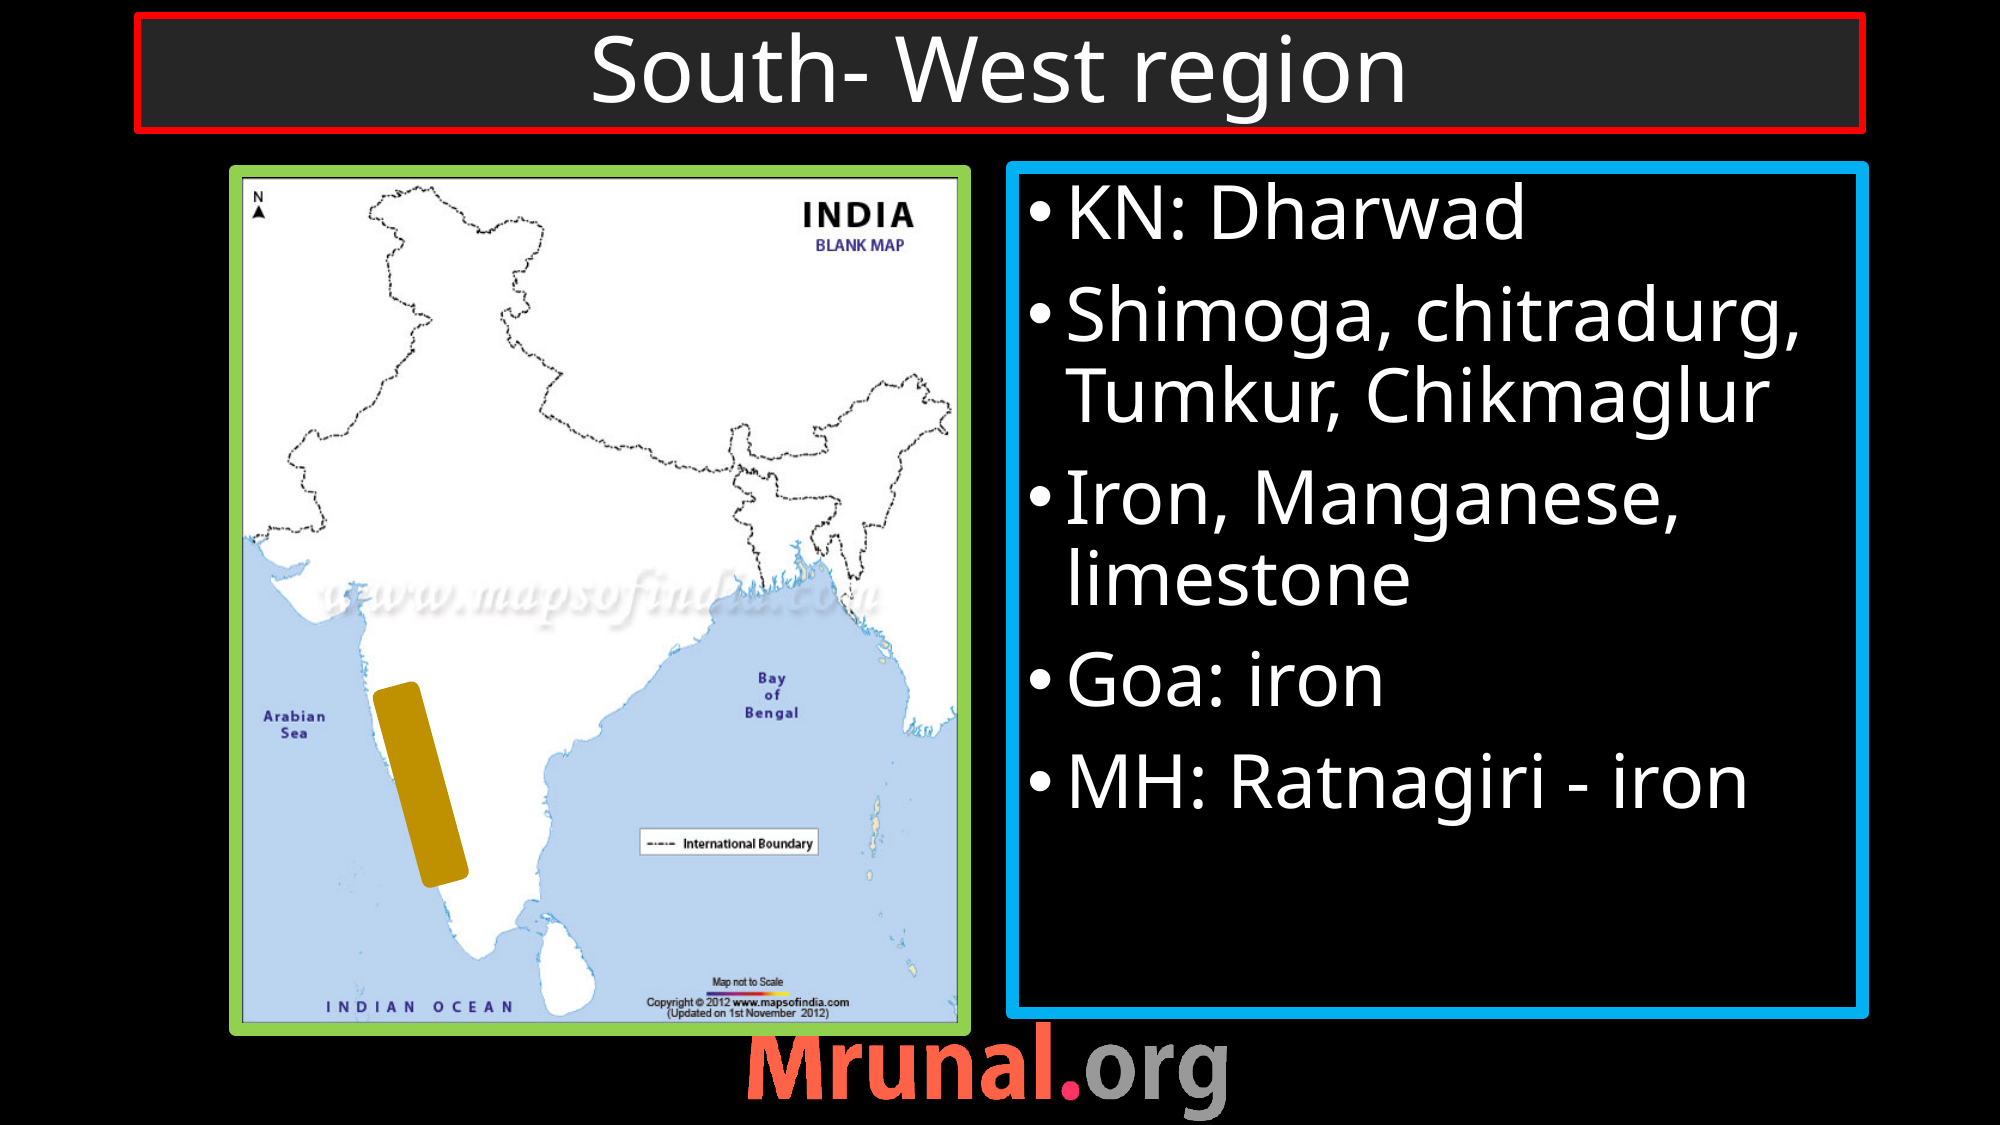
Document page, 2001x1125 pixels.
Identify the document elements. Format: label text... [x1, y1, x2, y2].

picture [741, 1005, 1230, 1125]
picture [241, 176, 959, 1024]
list KN: Dharwad Shimoga, chitradurg, Tumkur, Chikmaglur Iron, Manganese, limestone Goa: iron MH: Ratnagiri - iron [1006, 161, 1869, 1019]
title South- West region [134, 12, 1866, 134]
